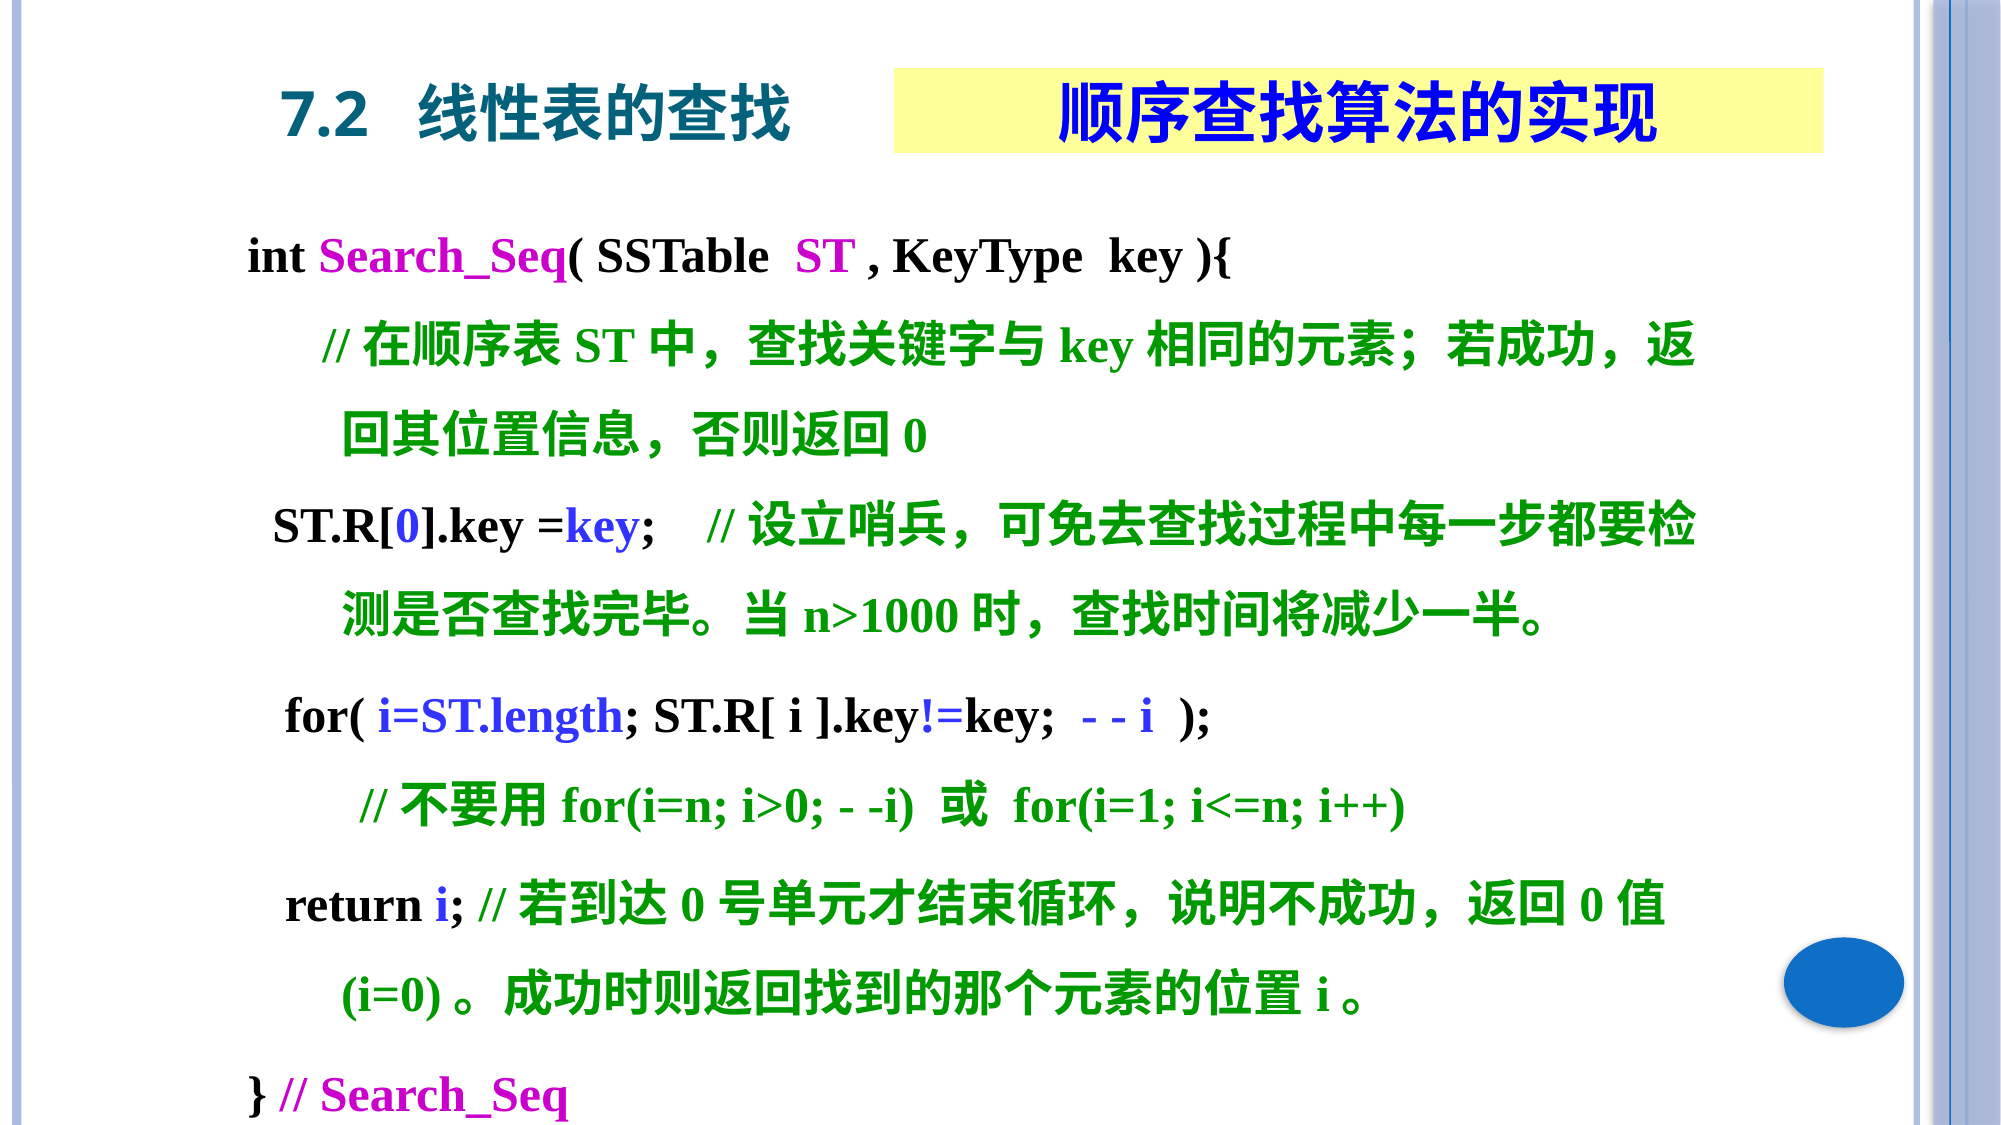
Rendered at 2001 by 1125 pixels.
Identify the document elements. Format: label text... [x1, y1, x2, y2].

text_box int Search_Seq( SSTable ST , KeyType key ){ //在顺序表ST中，查找关键字与key相同的元素；若成功，返回其位置信息，否则返回0 ST.R[0].key =key; //设立哨兵，可免去查找过程中每一步都要检测是否查找完毕。当n>1000时，查找时间将减少一半。 for( i=ST.length; ST.R[ i ].key!=key; - - i ); //不要用for(i=n; i>0; - -i) 或 for(i=1; i<=n; i++) return i; //若到达0号单元才结束循环，说明不成功，返回0值(i=0)。成功时则返回找到的那个元素的位置i。 } // Search_Seq [232, 184, 1728, 1125]
text_box 7.2 线性表的查找 [265, 64, 936, 157]
text_box 顺序查找算法的实现 [893, 68, 1824, 153]
